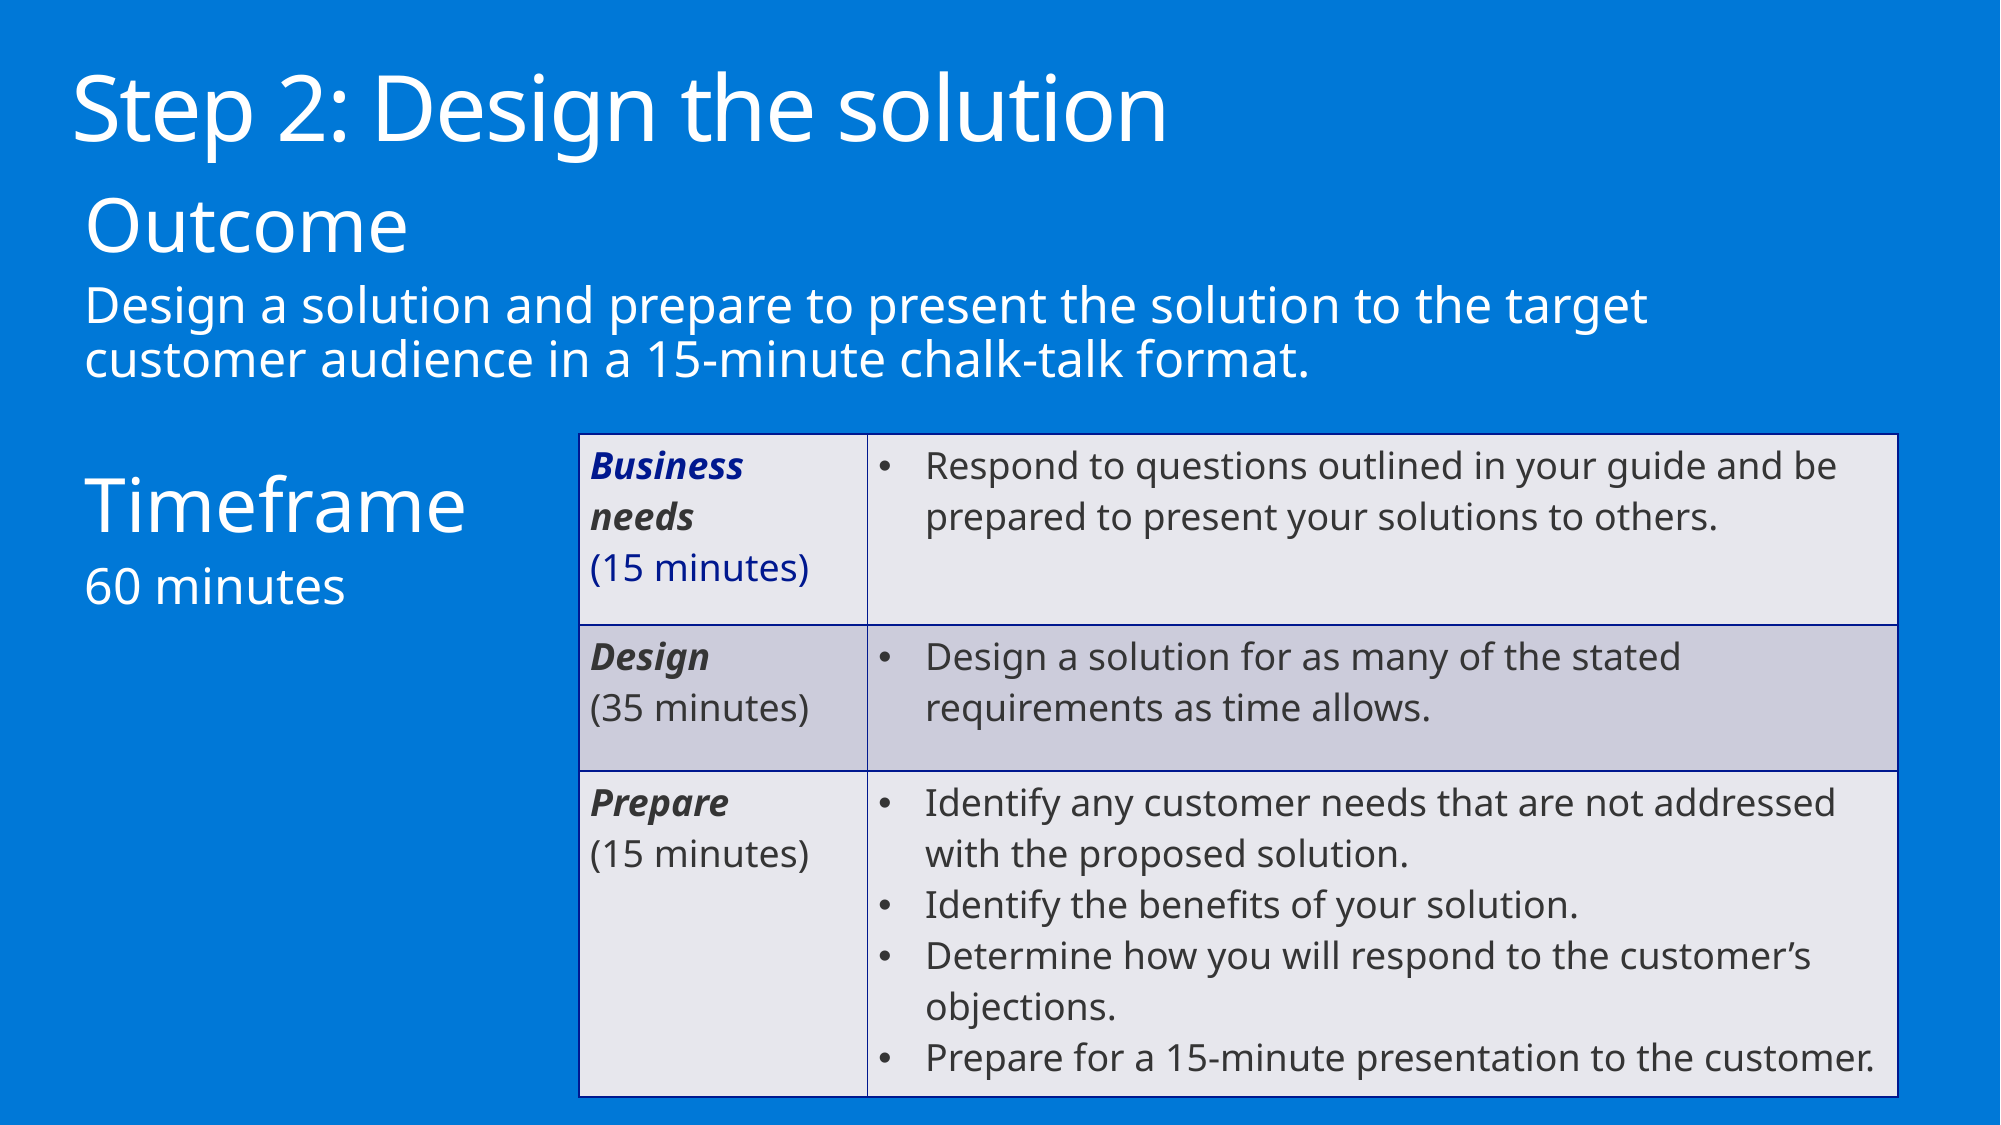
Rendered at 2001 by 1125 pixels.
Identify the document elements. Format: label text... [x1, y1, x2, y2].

table_header Respond to questions outlined in your guide and be prepared to present your solutions to others. [868, 435, 1897, 624]
table_cell Design a solution for as many of the stated requirements as time allows. [868, 626, 1897, 770]
table_cell Design (35 minutes) [580, 626, 867, 770]
title Step 2: Design the solution [47, 47, 1960, 196]
table_cell Identify any customer needs that are not addressed with the proposed solution. Identify the benefits of your solution. Determine how you will respond to the customer’s objections. Prepare for a 15-minute presentation to the customer. [868, 772, 1897, 1096]
text_box Outcome Design a solution and prepare to present the solution to the target customer audience in a 15-minute chalk-talk format. Timeframe 60 minutes [54, 163, 1803, 640]
table_header Business needs (15 minutes) [580, 435, 867, 624]
table_cell Prepare (15 minutes) [580, 772, 867, 1096]
